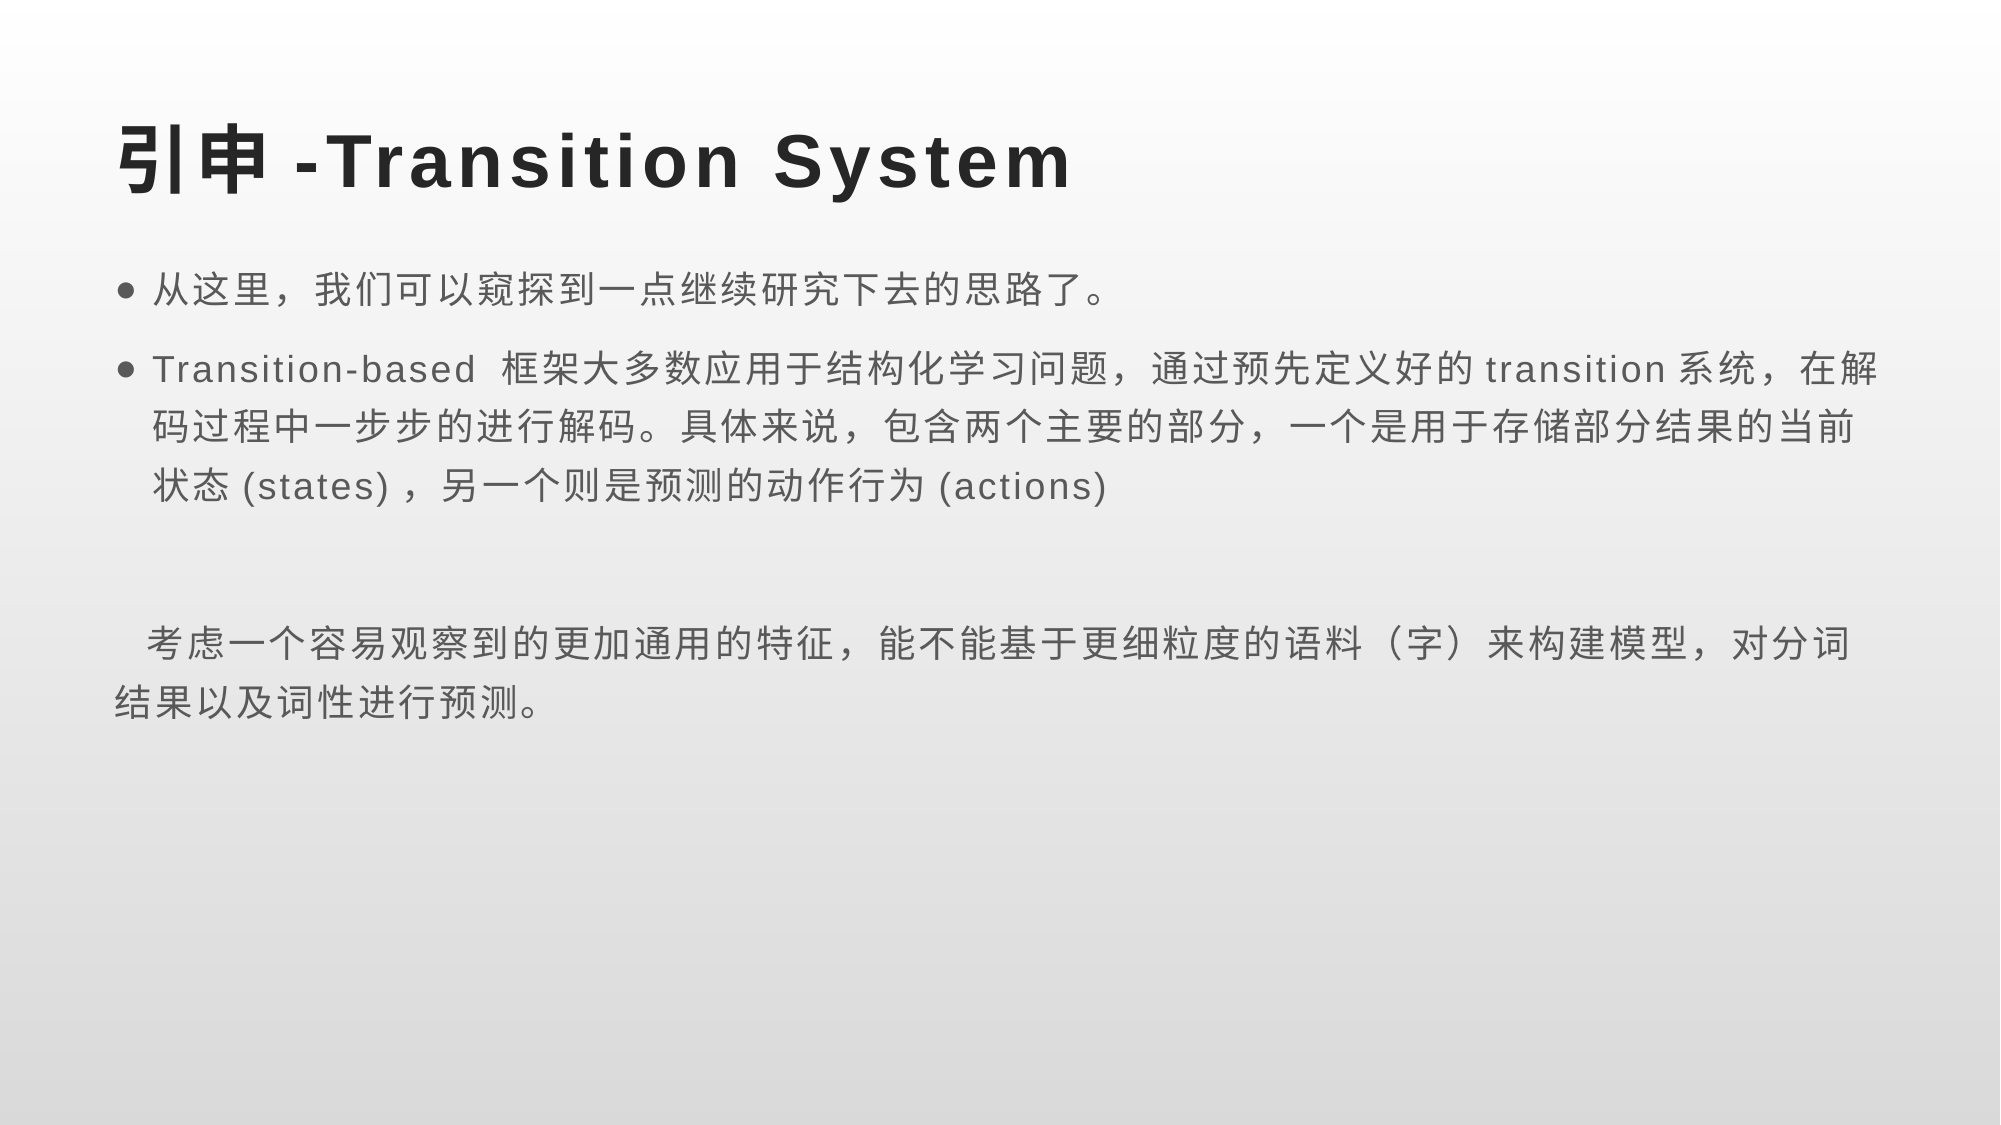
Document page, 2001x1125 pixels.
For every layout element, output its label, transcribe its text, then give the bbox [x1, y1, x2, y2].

title 引申-Transition System [99, 99, 1900, 216]
list 从这里，我们可以窥探到一点继续研究下去的思路了。 Transition-based 框架大多数应用于结构化学习问题，通过预先定义好的transition系统，在解码过程中一步步的进行解码。具体来说，包含两个主要的部分，一个是用于存储部分结果的当前状态(states)，另一个则是预测的动作行为(actions) 考虑一个容易观察到的更加通用的特征，能不能基于更细粒度的语料（字）来构建模型，对分词结果以及词性进行预测。 [99, 244, 1900, 1026]
